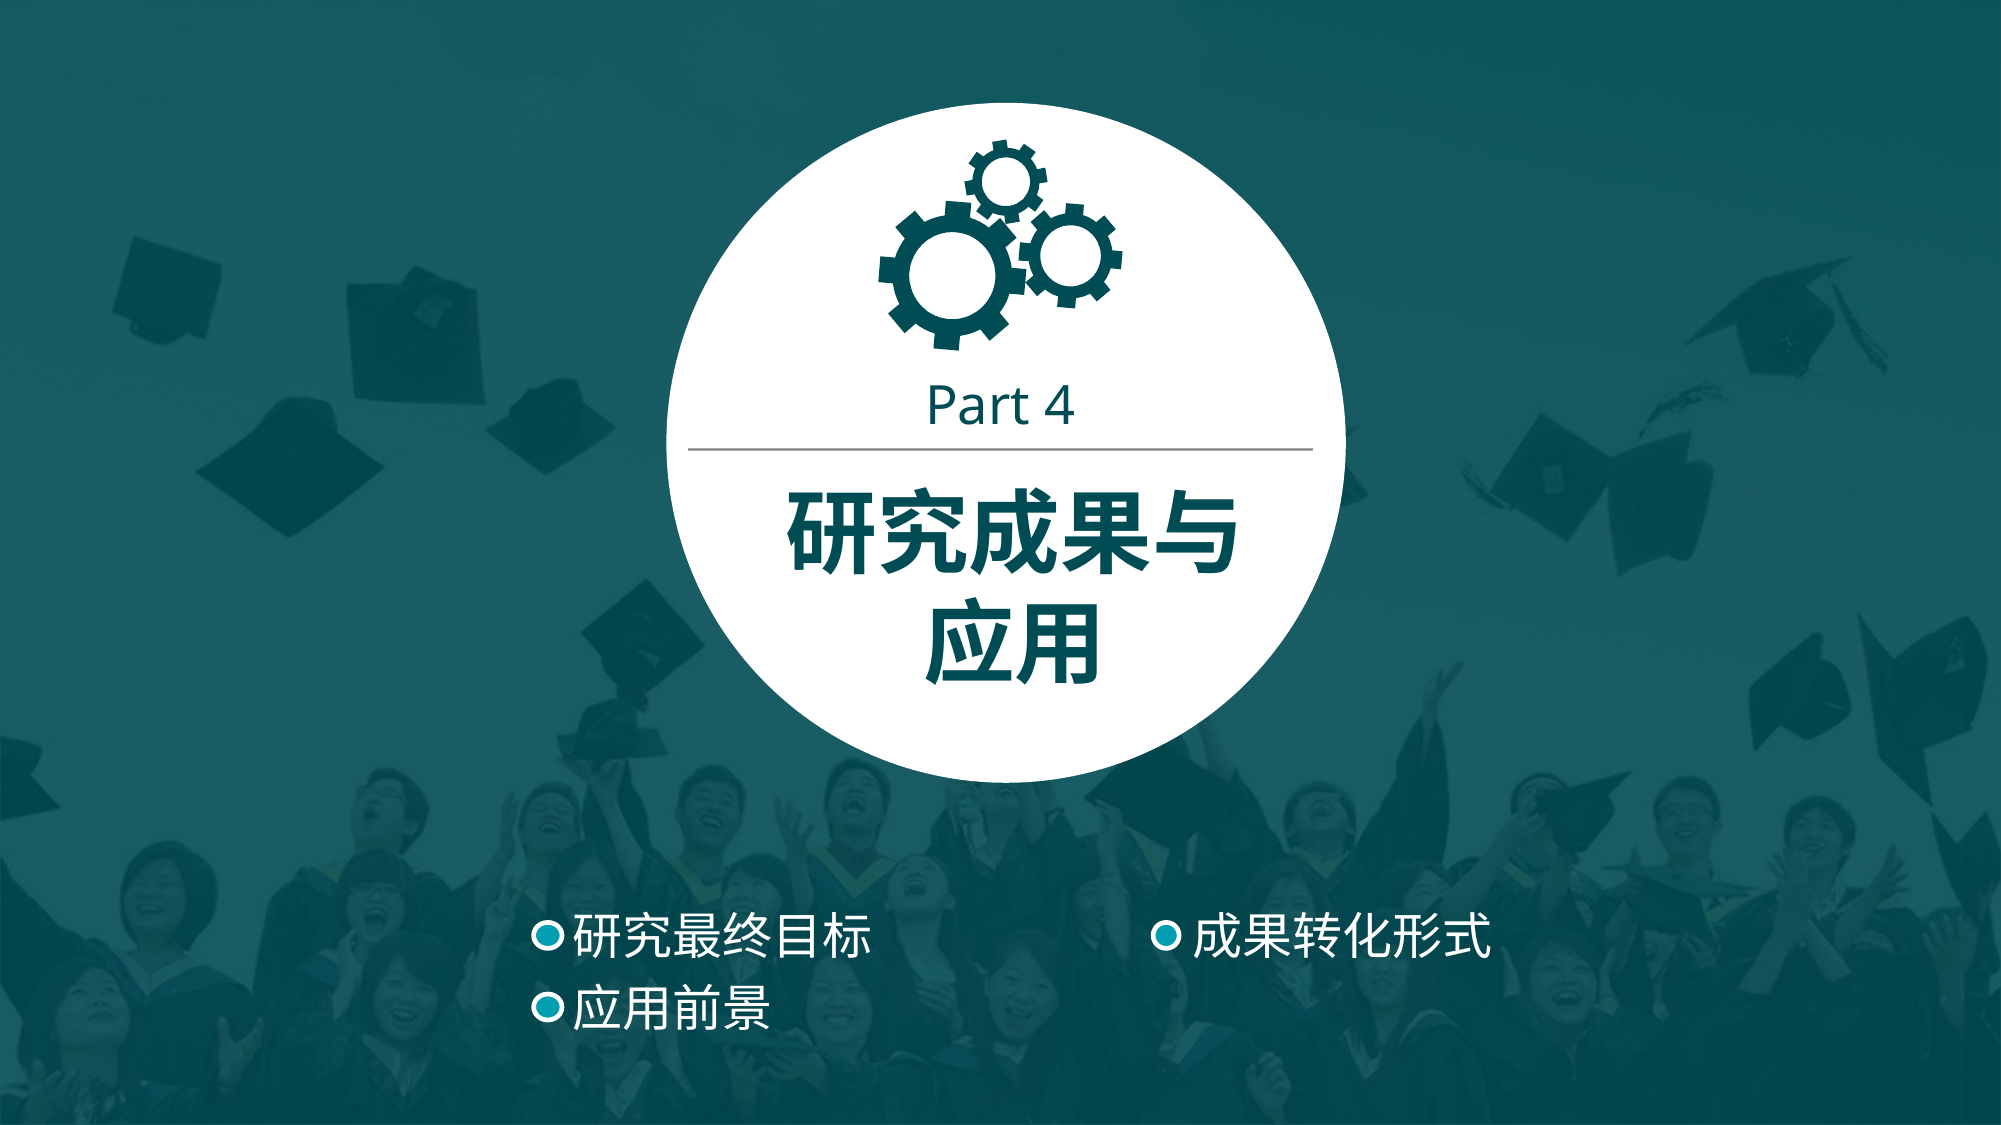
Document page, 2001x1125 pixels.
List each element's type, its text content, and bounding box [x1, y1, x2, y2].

text_box 成果转化形式 [1177, 897, 1615, 973]
picture [0, 0, 2001, 1125]
text_box [878, 139, 1123, 351]
text_box [1153, 922, 1177, 949]
text_box [533, 922, 558, 949]
text_box 研究最终目标 [558, 897, 1027, 969]
text_box 应用前景 [558, 969, 1027, 1044]
text_box [787, 703, 1225, 783]
text_box [533, 994, 558, 1021]
text_box 研究成果与应用 [754, 467, 1275, 703]
text_box Part 4 [925, 369, 1076, 436]
text_box [666, 102, 1346, 671]
